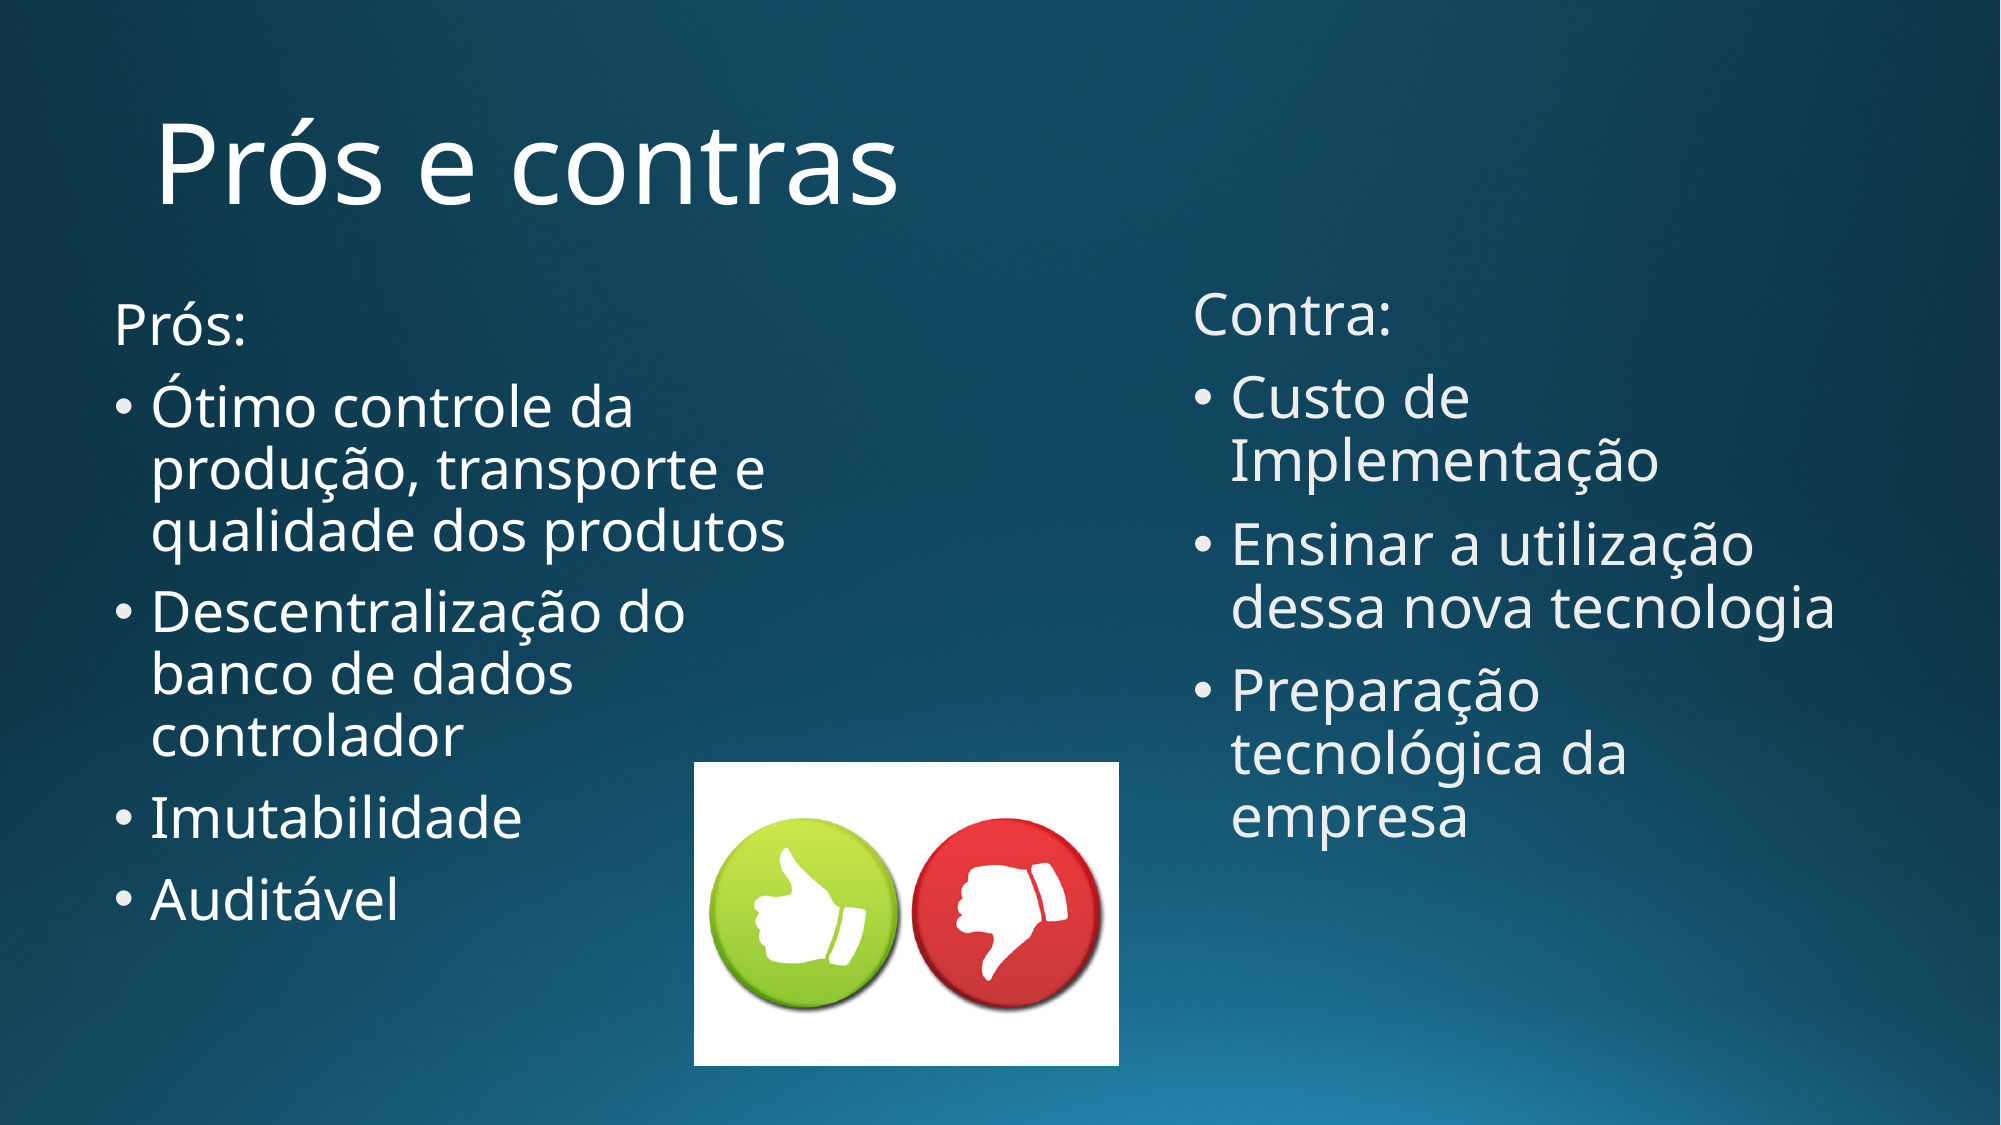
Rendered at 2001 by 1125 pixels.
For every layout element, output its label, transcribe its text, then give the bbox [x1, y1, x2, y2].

title Prós e contras [137, 59, 1863, 278]
list Prós: Ótimo controle da produção, transporte e qualidade dos produtos Descentralização do banco de dados controlador Imutabilidade Auditável [98, 289, 804, 1003]
text_box Contra: Custo de Implementação Ensinar a utilização dessa nova tecnologia Preparação tecnológica da empresa [1177, 277, 1883, 992]
picture [0, 0, 2001, 1125]
